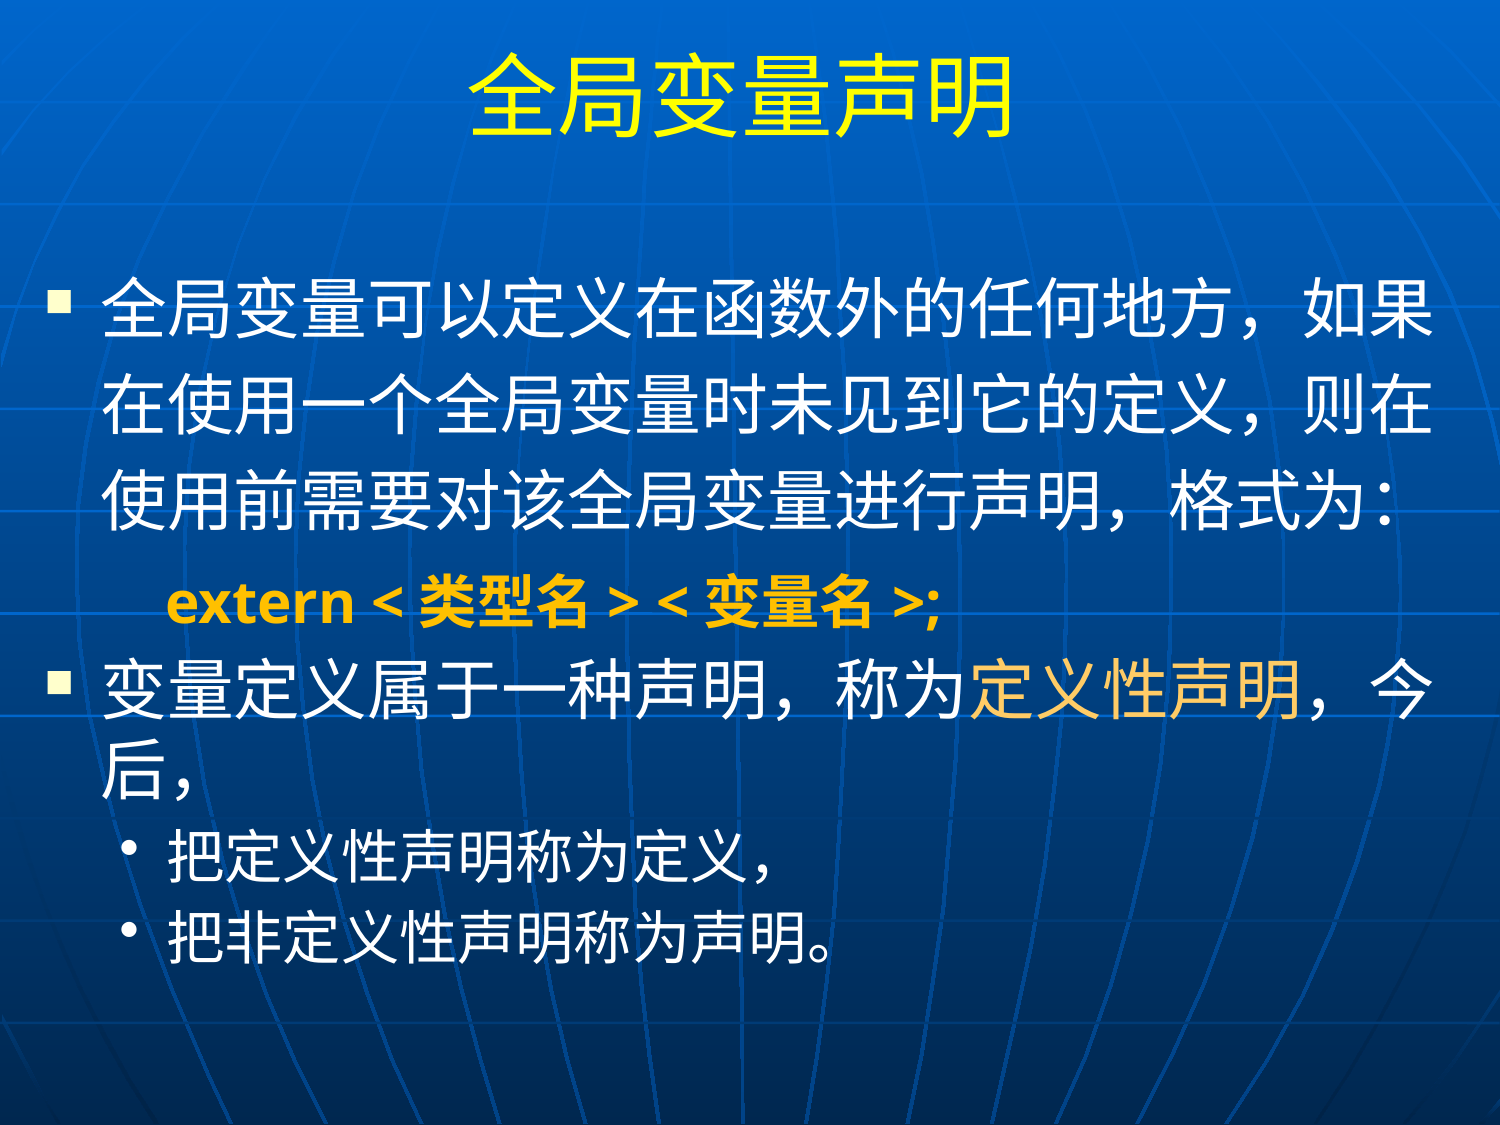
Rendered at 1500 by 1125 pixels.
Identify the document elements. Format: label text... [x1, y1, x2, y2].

title 全局变量声明 [76, 0, 1427, 187]
list 全局变量可以定义在函数外的任何地方，如果在使用一个全局变量时未见到它的定义，则在使用前需要对该全局变量进行声明，格式为： extern <类型名> <变量名>; 变量定义属于一种声明，称为定义性声明，今后， 把定义性声明称为定义， 把非定义性声明称为声明。 [29, 243, 1483, 1094]
